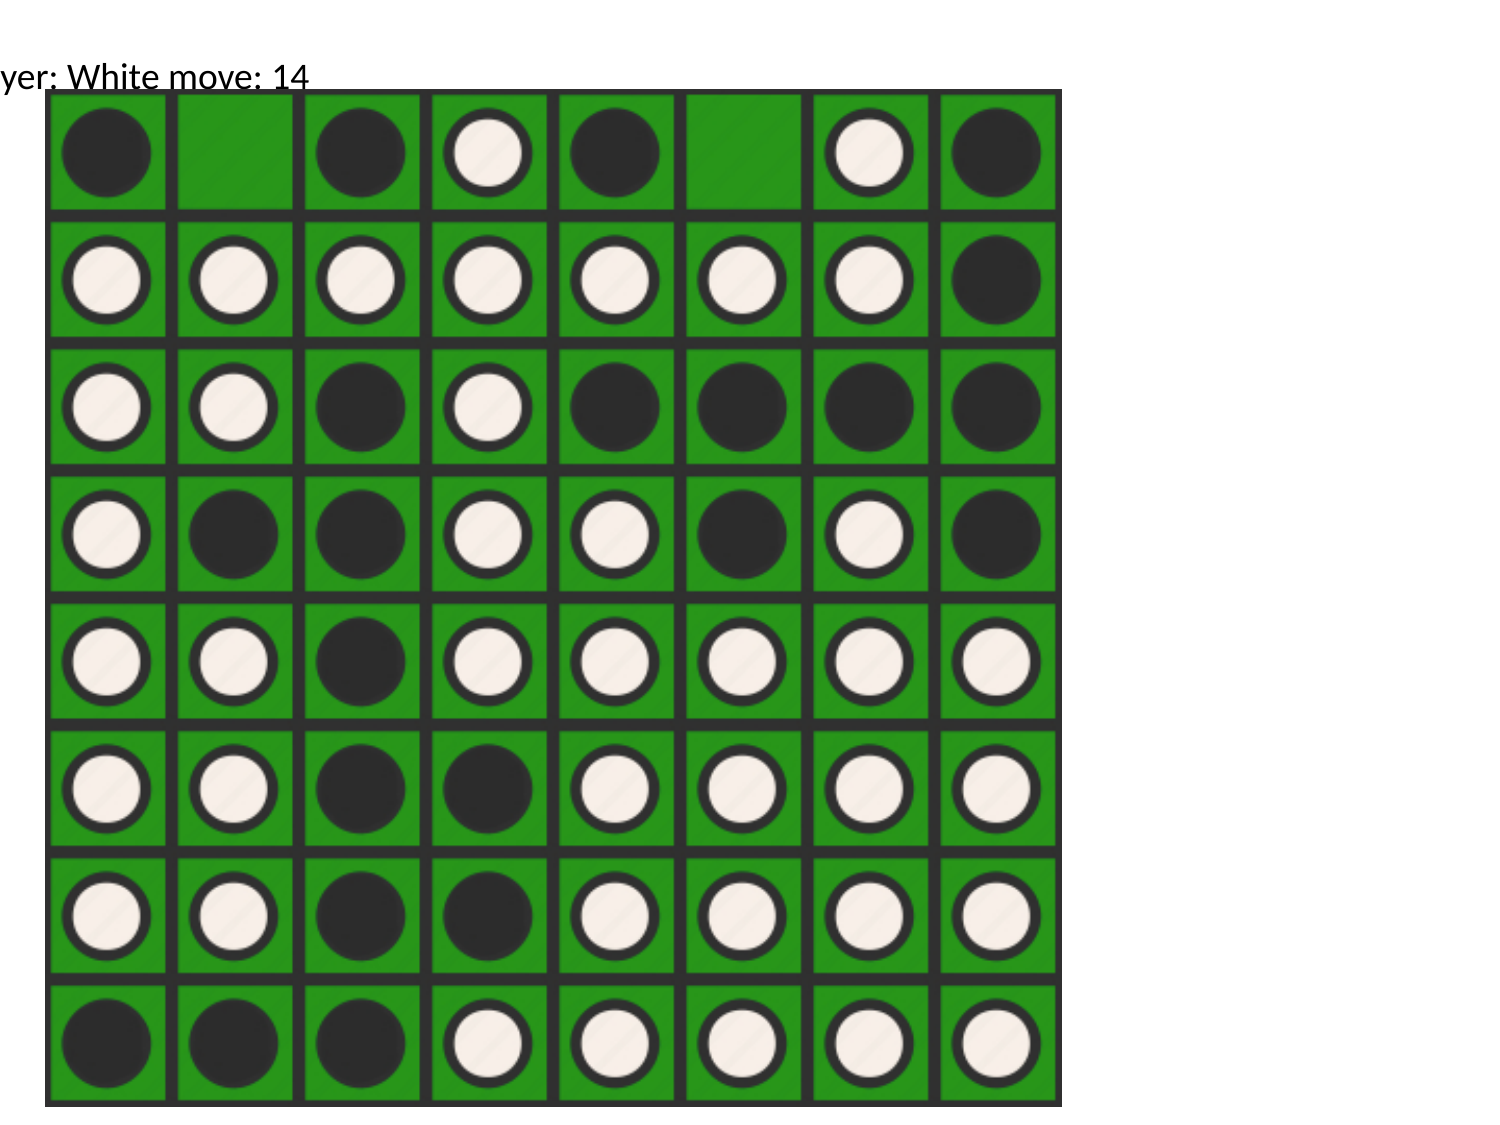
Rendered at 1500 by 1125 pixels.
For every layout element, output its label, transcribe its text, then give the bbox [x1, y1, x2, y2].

picture [44, 89, 1062, 1107]
text_box turn: 58 player: White move: 14 [0, 44, 325, 105]
